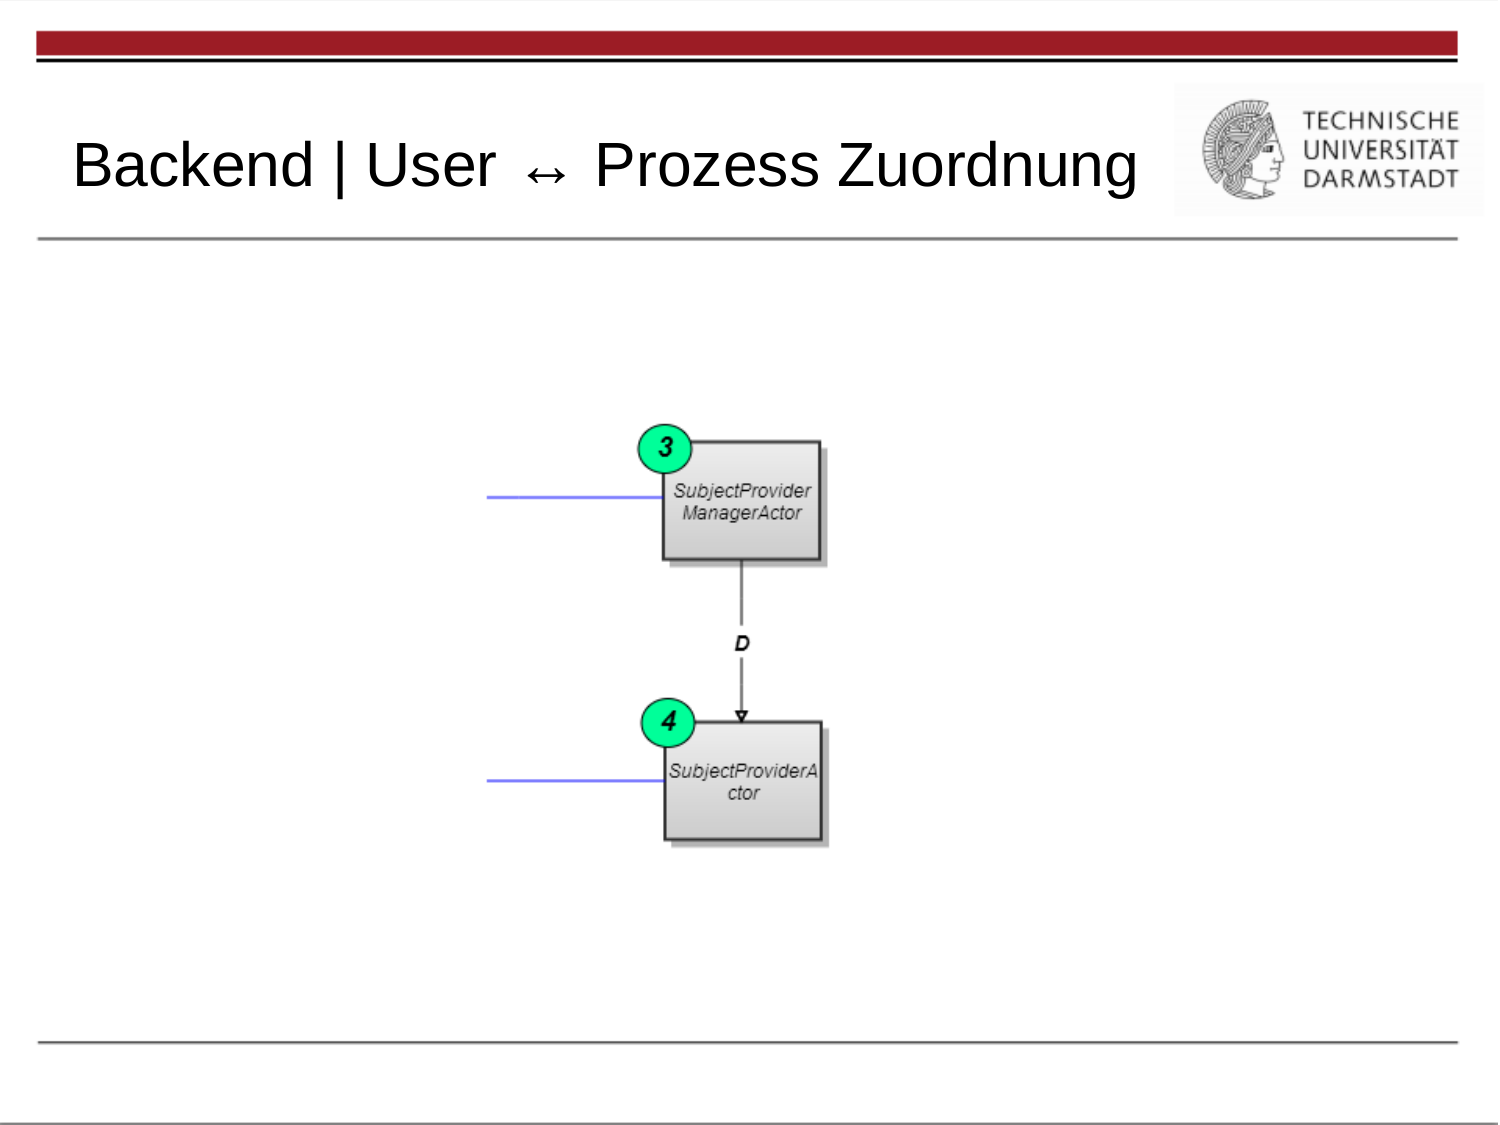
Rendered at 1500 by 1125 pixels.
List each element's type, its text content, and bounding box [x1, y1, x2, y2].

text_box Backend | User ↔ Prozess Zuordnung [57, 109, 1265, 213]
text_box [0, 0, 1498, 1125]
text_box [334, 335, 1159, 958]
